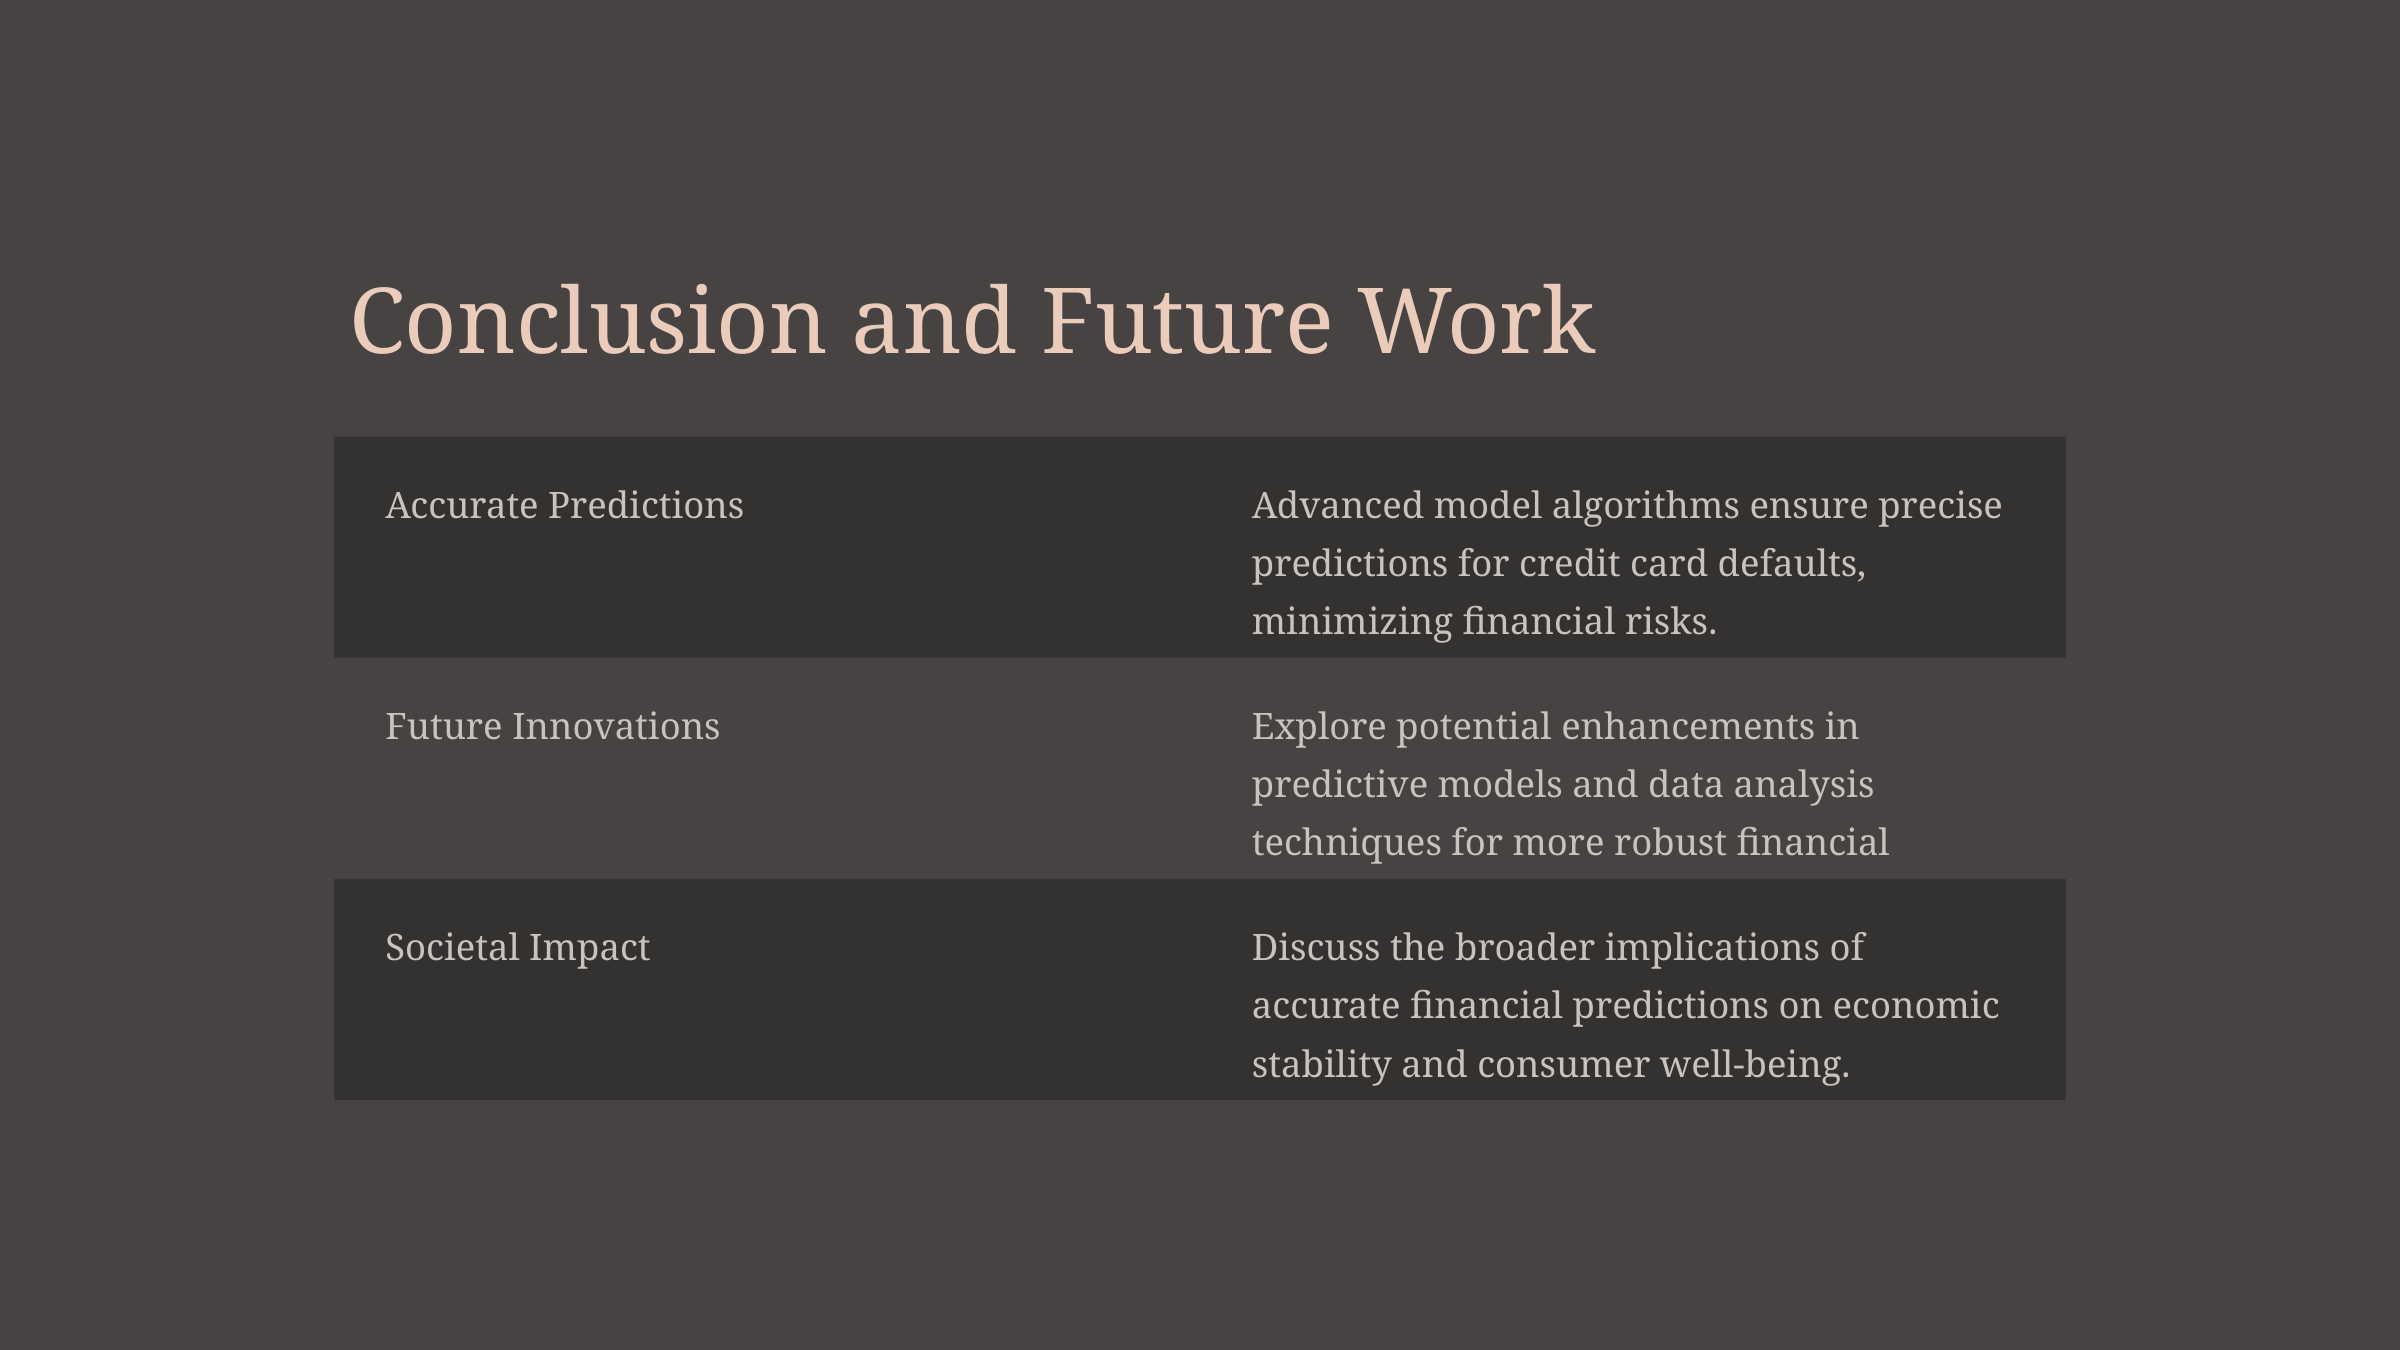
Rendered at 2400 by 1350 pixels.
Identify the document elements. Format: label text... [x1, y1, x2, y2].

text_box [334, 878, 2066, 1100]
text_box Discuss the broader implications of accurate financial predictions on economic stability and consumer well-being. [1237, 902, 2030, 1077]
text_box Advanced model algorithms ensure precise predictions for credit card defaults, minimizing financial risks. [1237, 459, 2030, 635]
text_box Societal Impact [370, 902, 1163, 961]
text_box [334, 436, 2066, 658]
text_box Accurate Predictions [370, 459, 1163, 519]
text_box Future Innovations [370, 680, 1163, 740]
text_box Conclusion and Future Work [334, 249, 1501, 364]
text_box [0, 0, 2400, 1350]
text_box Explore potential enhancements in predictive models and data analysis techniques for more robust financial predictions. [1237, 680, 2030, 856]
